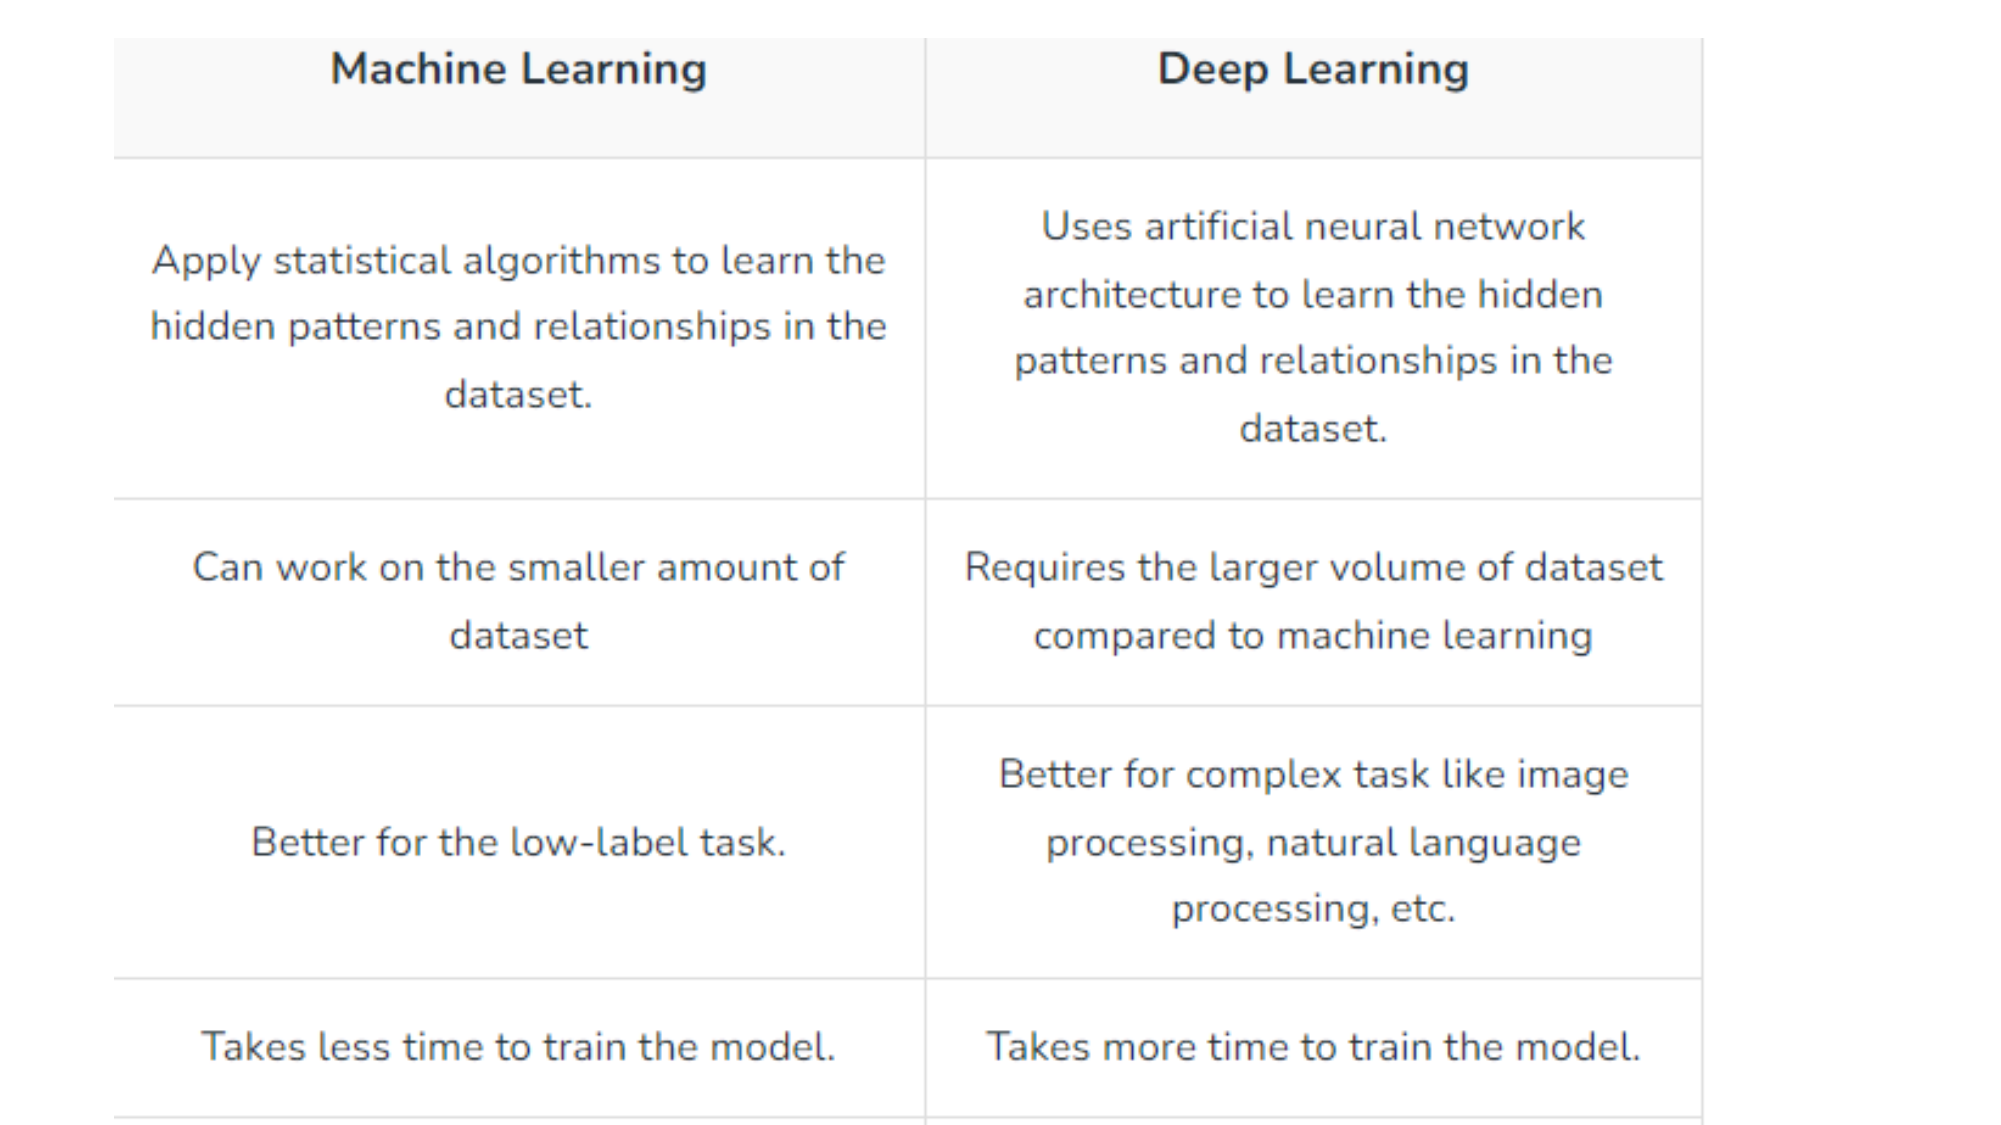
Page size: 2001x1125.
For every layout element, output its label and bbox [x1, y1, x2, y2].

list [114, 37, 1736, 1125]
